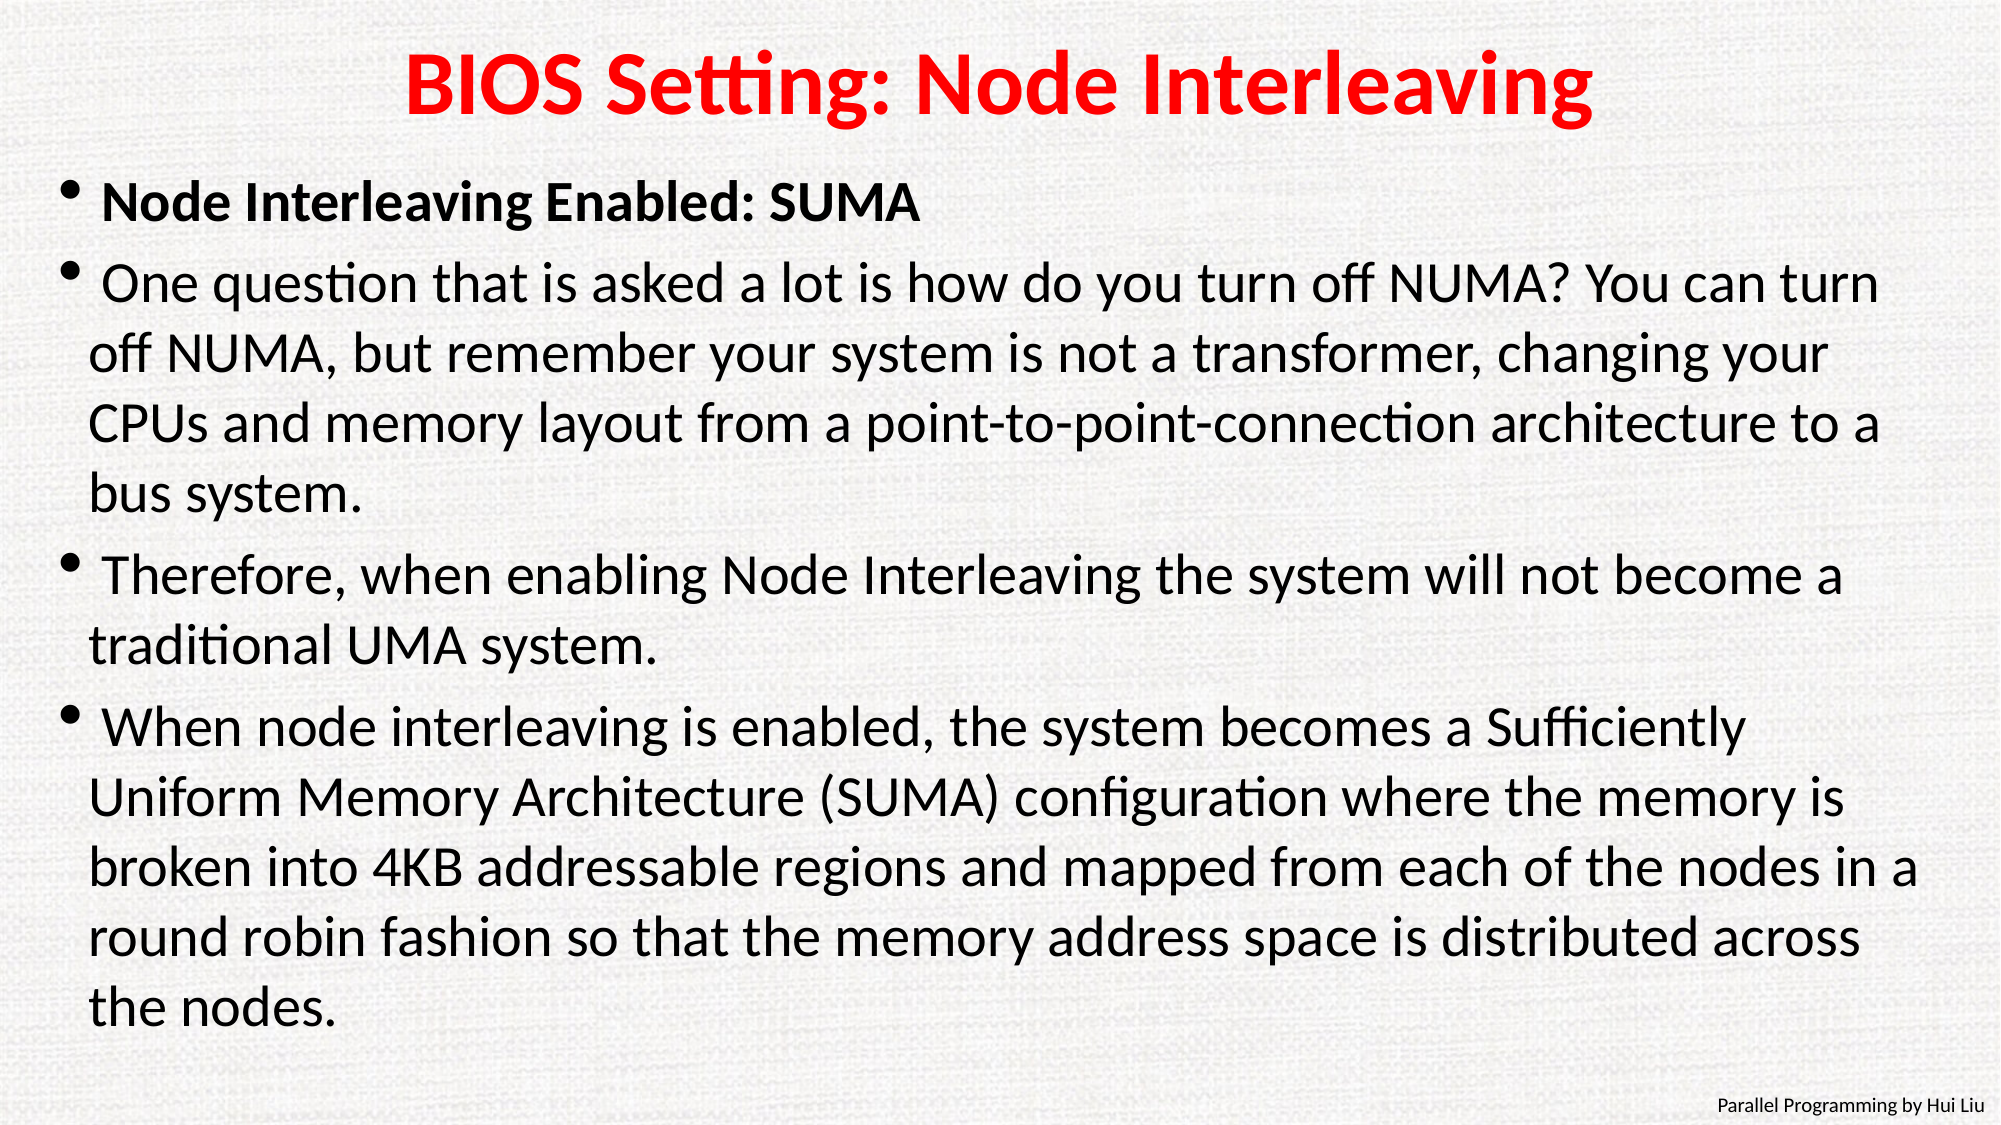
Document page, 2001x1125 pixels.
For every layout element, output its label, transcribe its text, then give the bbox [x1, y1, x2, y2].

title BIOS Setting: Node Interleaving [94, 27, 1906, 157]
text_box Parallel Programming by Hui Liu [1686, 1084, 2000, 1125]
text_box Node Interleaving Enabled: SUMA One question that is asked a lot is how do you turn off NUMA? You can turn off NUMA, but remember your system is not a transformer, changing your CPUs and memory layout from a point-to-point-connection architecture to a bus system. Therefore, when enabling Node Interleaving the system will not become a traditional UMA system. When node interleaving is enabled, the system becomes a Sufficiently Uniform Memory Architecture (SUMA) configuration where the memory is broken into 4KB addressable regions and mapped from each of the nodes in a round robin fashion so that the memory address space is distributed across the nodes. [53, 157, 1942, 1050]
picture [0, 0, 2001, 1125]
